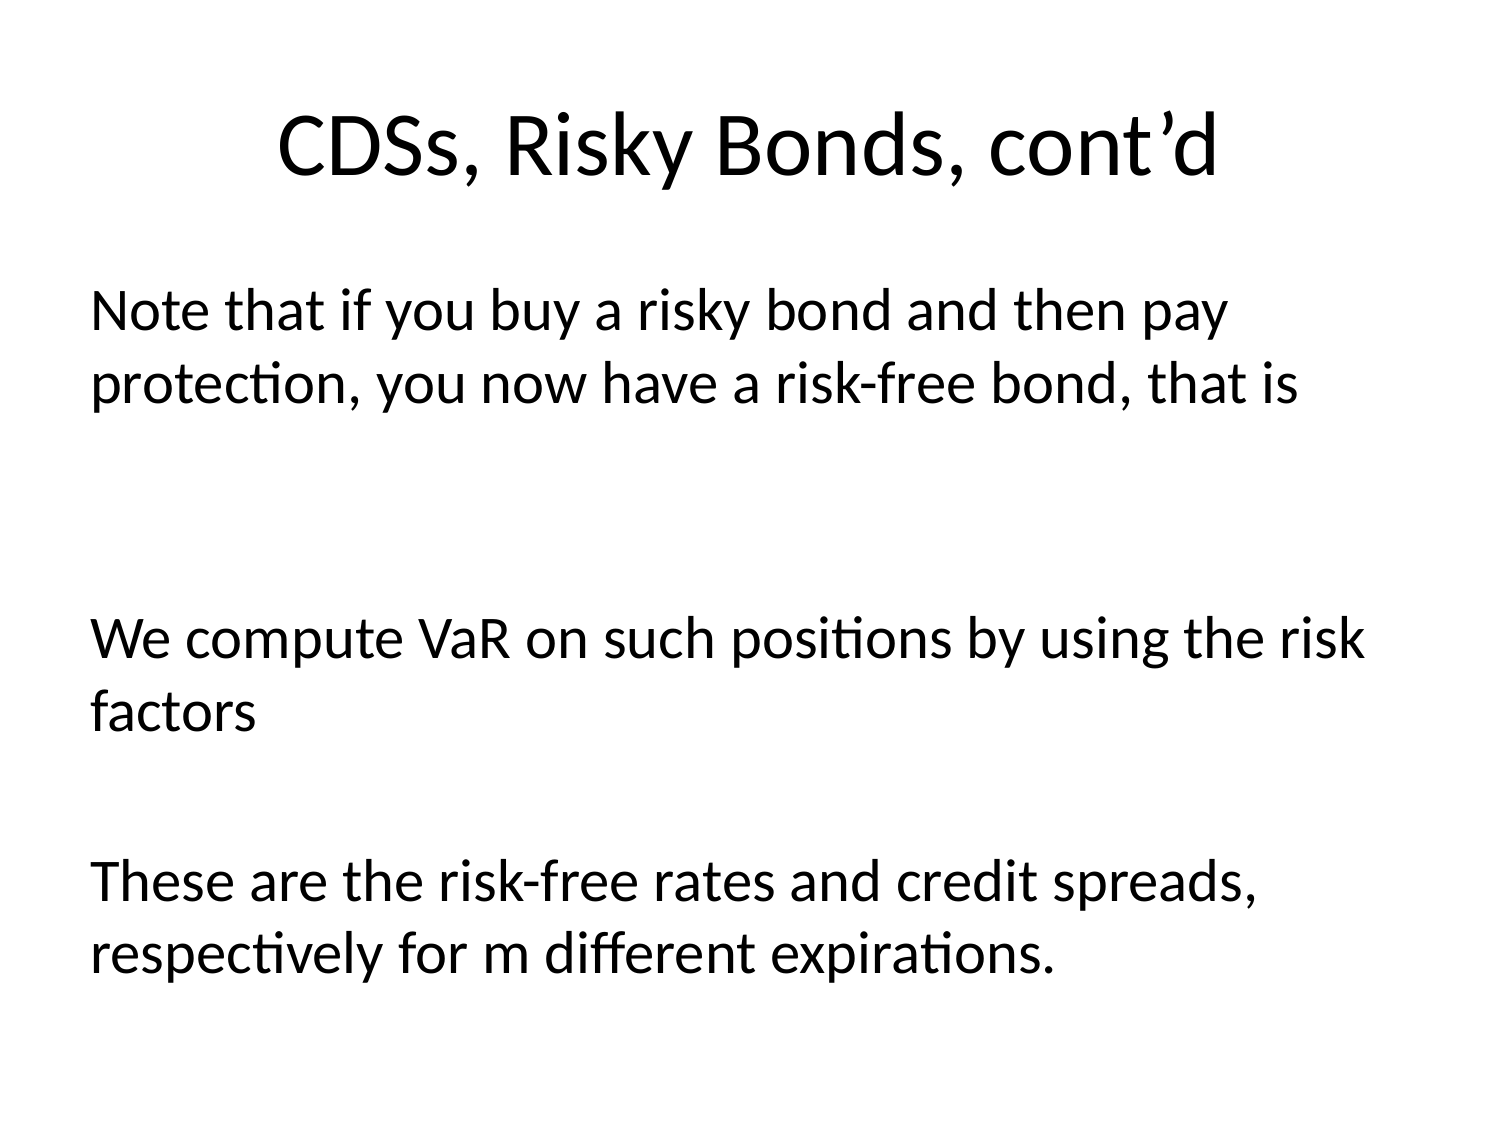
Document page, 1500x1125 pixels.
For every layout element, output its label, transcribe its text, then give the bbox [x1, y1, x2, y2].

title CDSs, Risky Bonds, cont’d [75, 45, 1425, 233]
